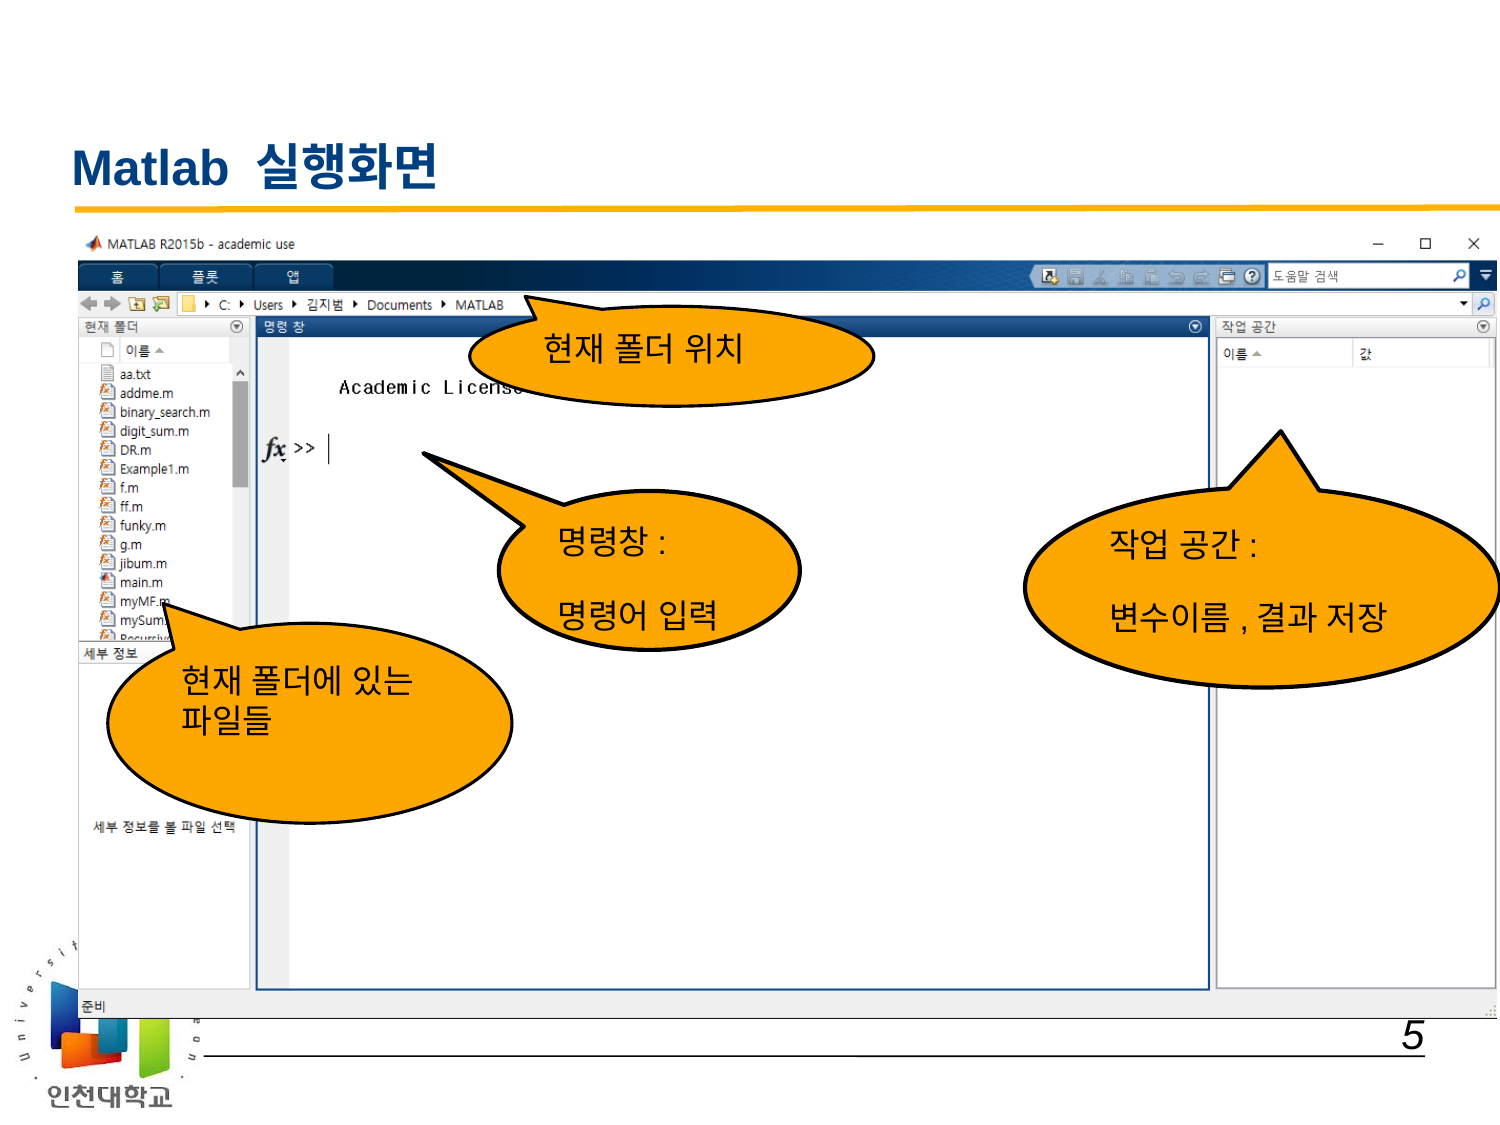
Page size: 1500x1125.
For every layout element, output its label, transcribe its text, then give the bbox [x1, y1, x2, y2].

picture [14, 230, 1497, 1108]
slide_number 5 [1112, 1028, 1440, 1057]
title Matlab 실행화면 [56, 65, 1426, 204]
